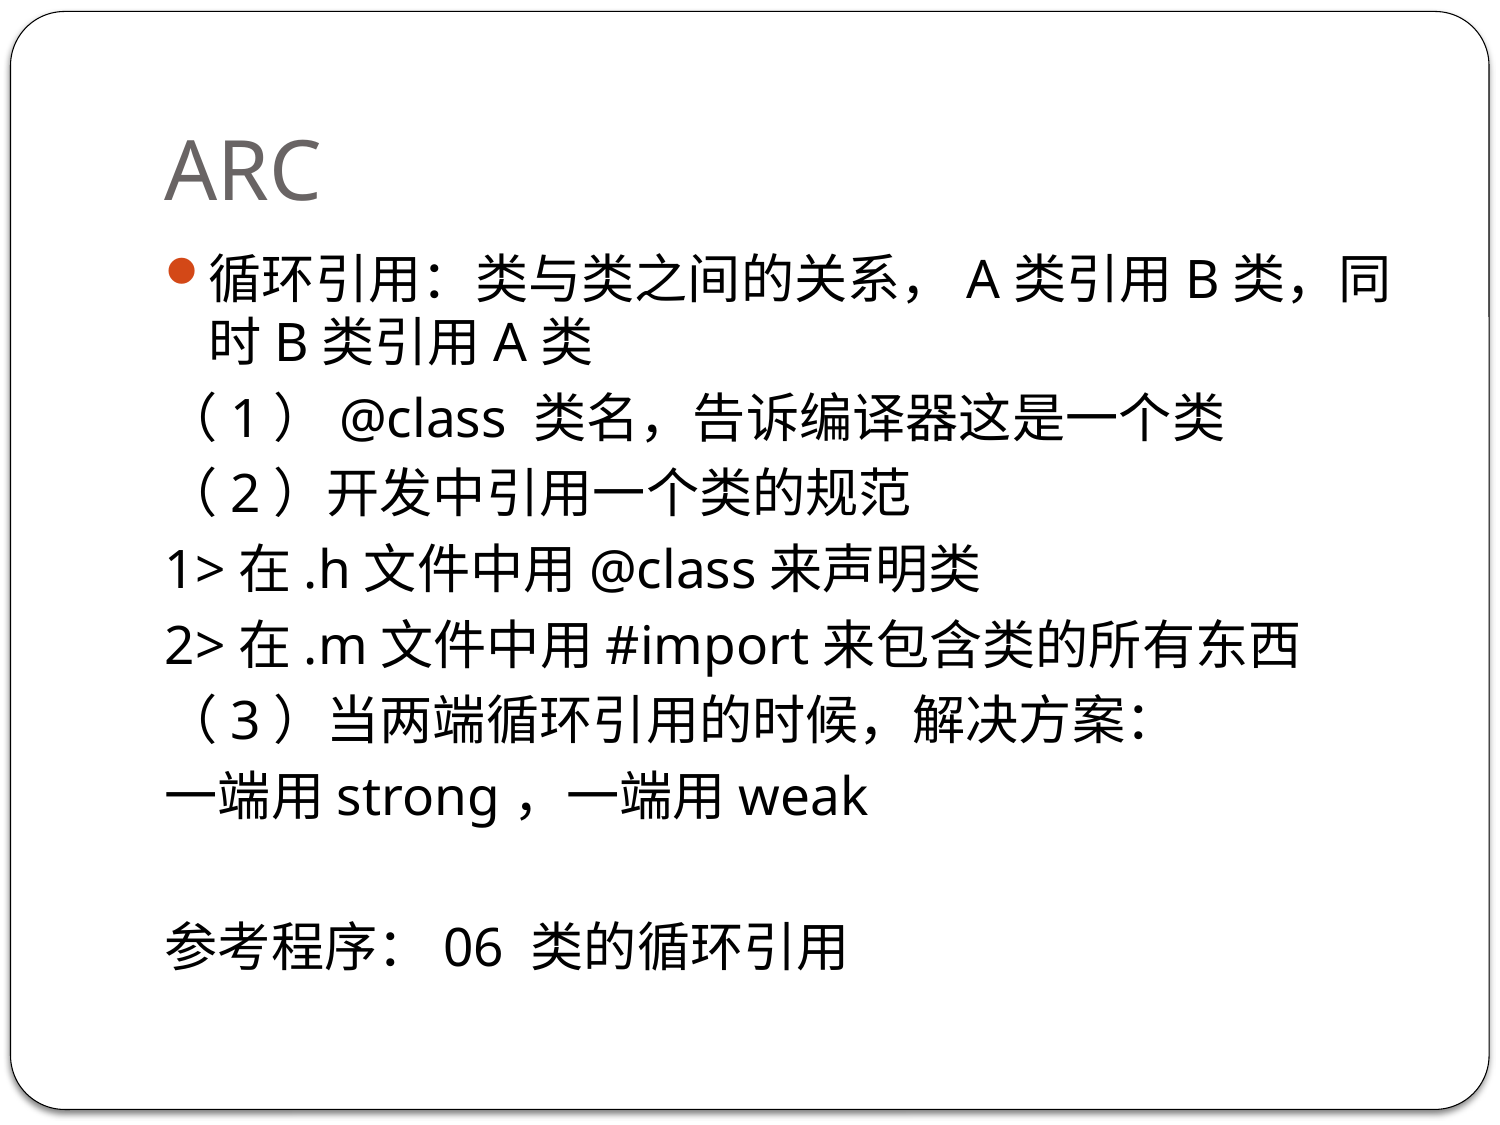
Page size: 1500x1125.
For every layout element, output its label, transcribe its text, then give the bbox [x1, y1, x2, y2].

list 循环引用：类与类之间的关系，A类引用B类，同时B类引用A类 （1）@class 类名，告诉编译器这是一个类 （2）开发中引用一个类的规范 1>在.h文件中用@class来声明类 2>在.m文件中用#import来包含类的所有东西 （3）当两端循环引用的时候，解决方案： 一端用strong，一端用weak 参考程序：06 类的循环引用 [150, 237, 1425, 988]
title ARC [150, 45, 1425, 233]
